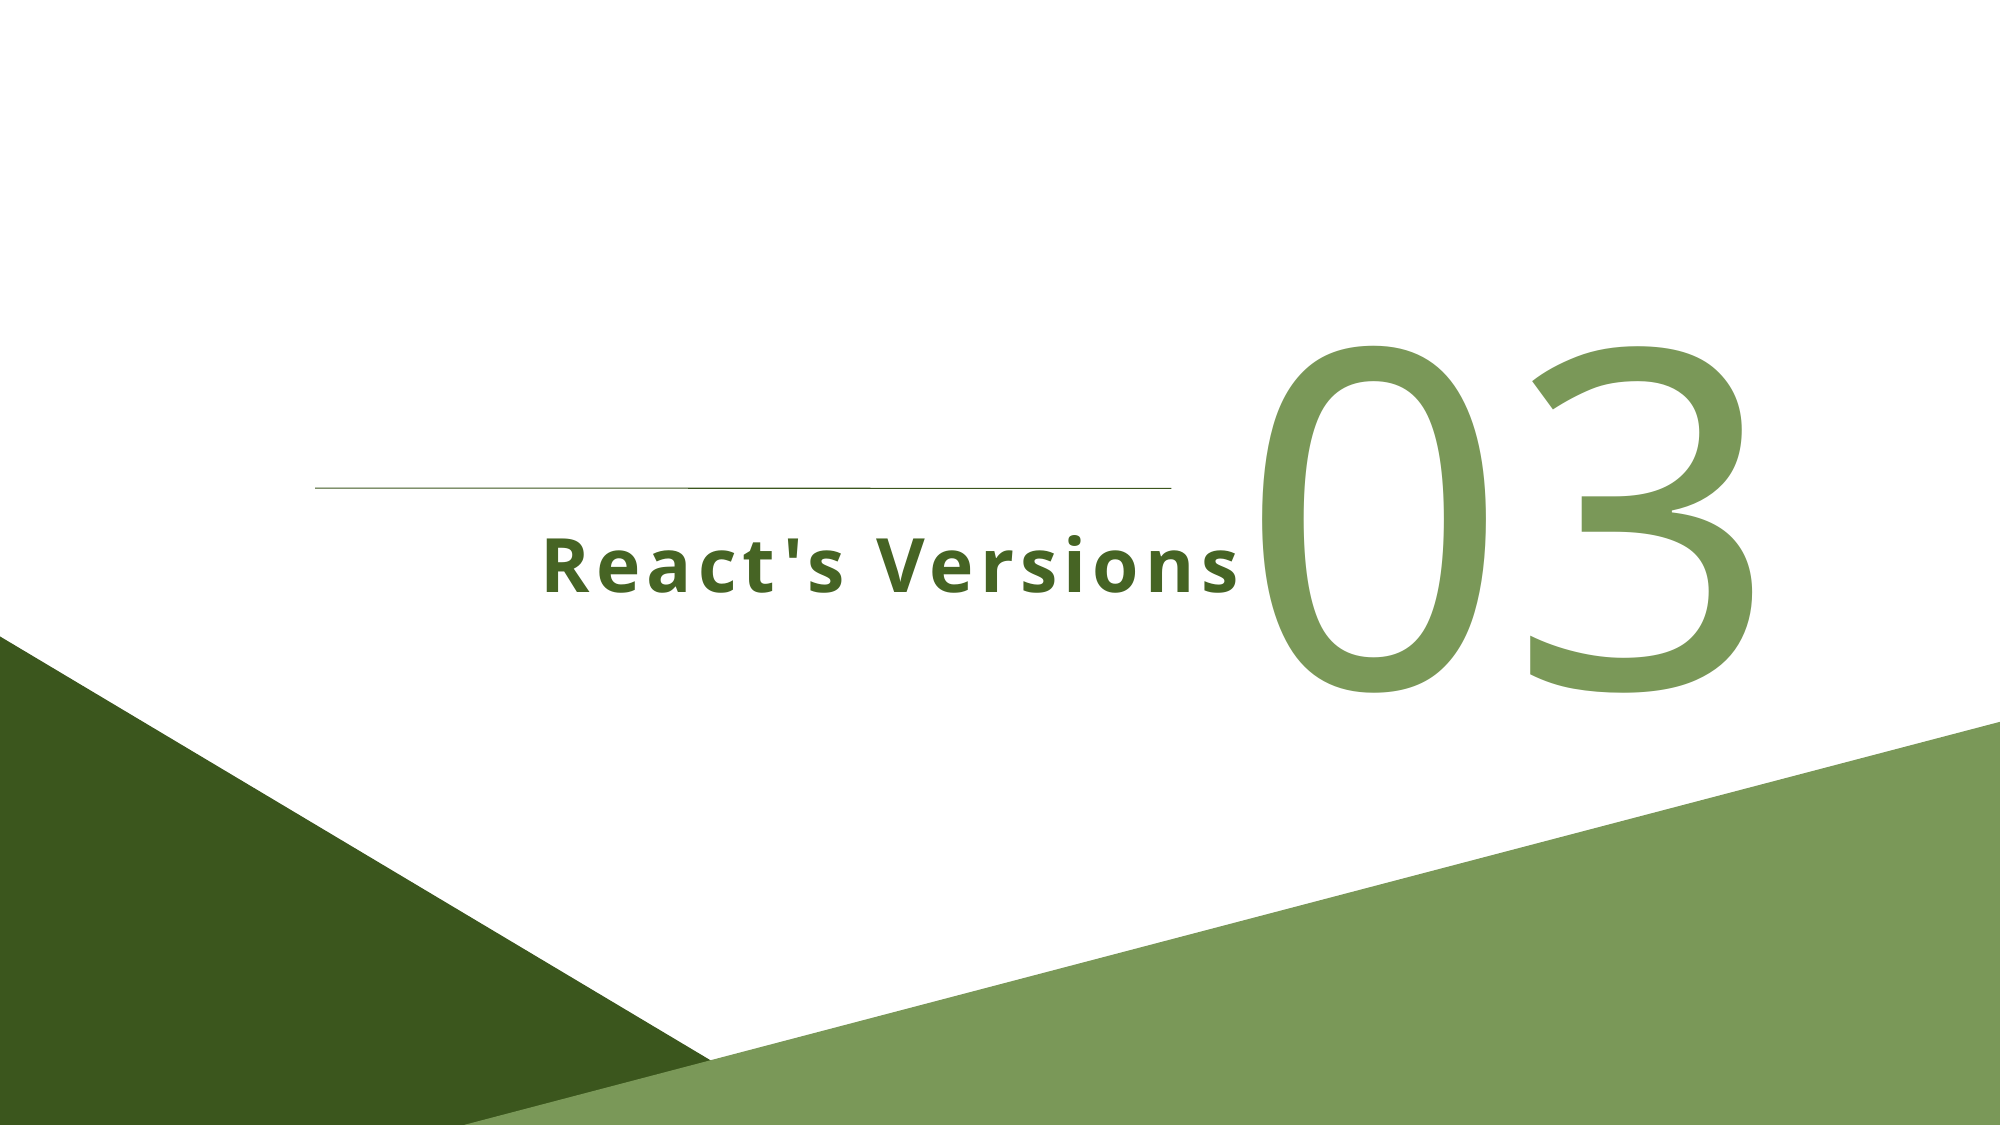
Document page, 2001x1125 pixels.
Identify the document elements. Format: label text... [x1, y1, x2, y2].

title React's Versions [47, 511, 1224, 676]
text_box 03 [1224, 208, 1795, 791]
